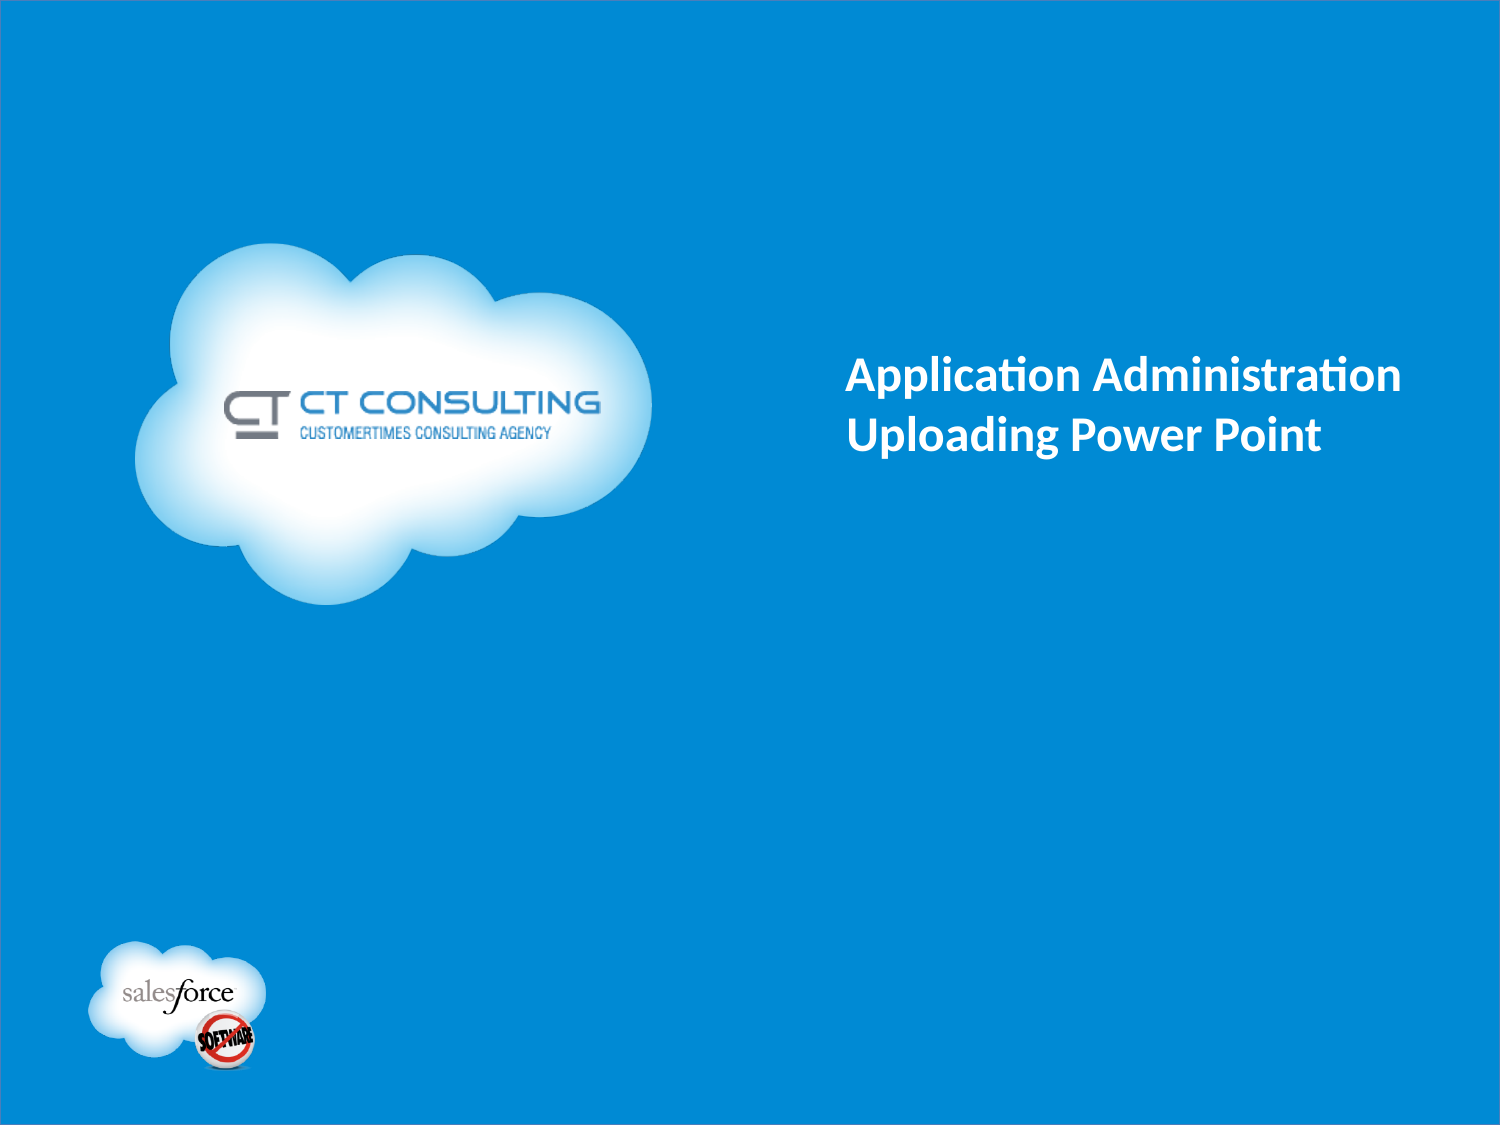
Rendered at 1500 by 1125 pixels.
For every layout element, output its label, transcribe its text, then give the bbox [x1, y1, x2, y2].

text_box Application Administration Uploading Power Point [819, 334, 1434, 531]
picture [81, 937, 271, 1082]
picture [128, 239, 660, 616]
